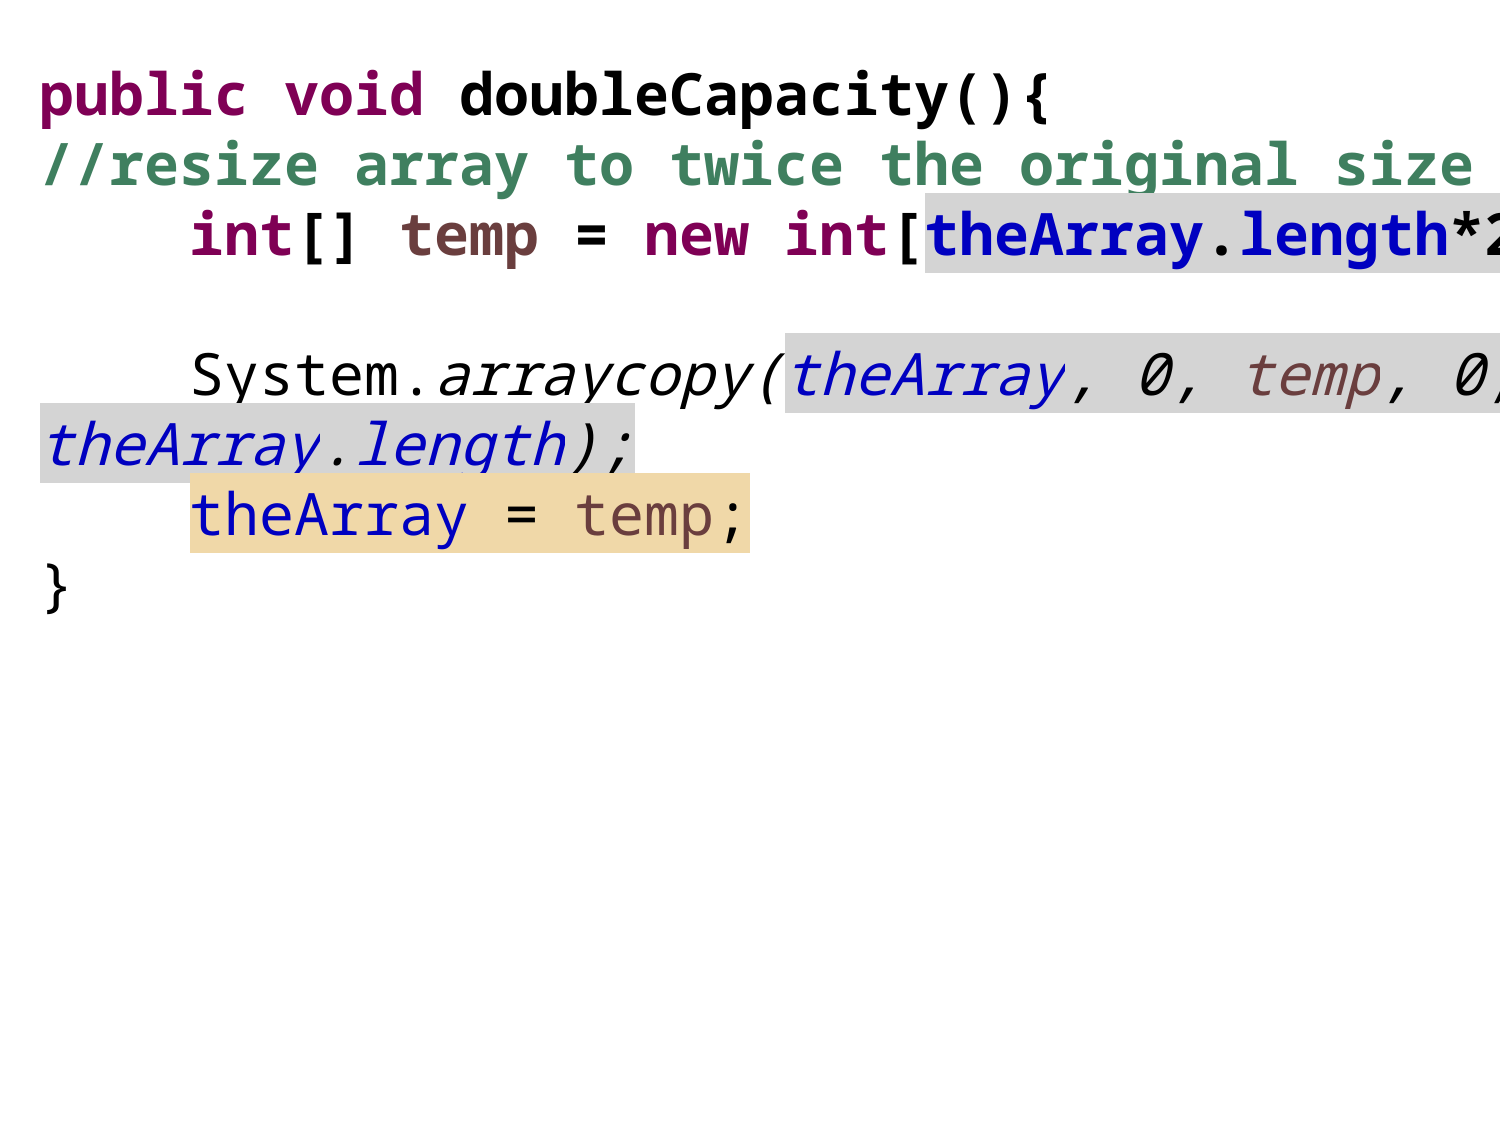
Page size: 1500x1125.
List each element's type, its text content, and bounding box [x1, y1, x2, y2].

text_box public void doubleCapacity(){ //resize array to twice the original size int[] temp = new int[theArray.length*2]; System.arraycopy(theArray, 0, temp, 0, theArray.length); theArray = temp; } [24, 49, 1500, 625]
